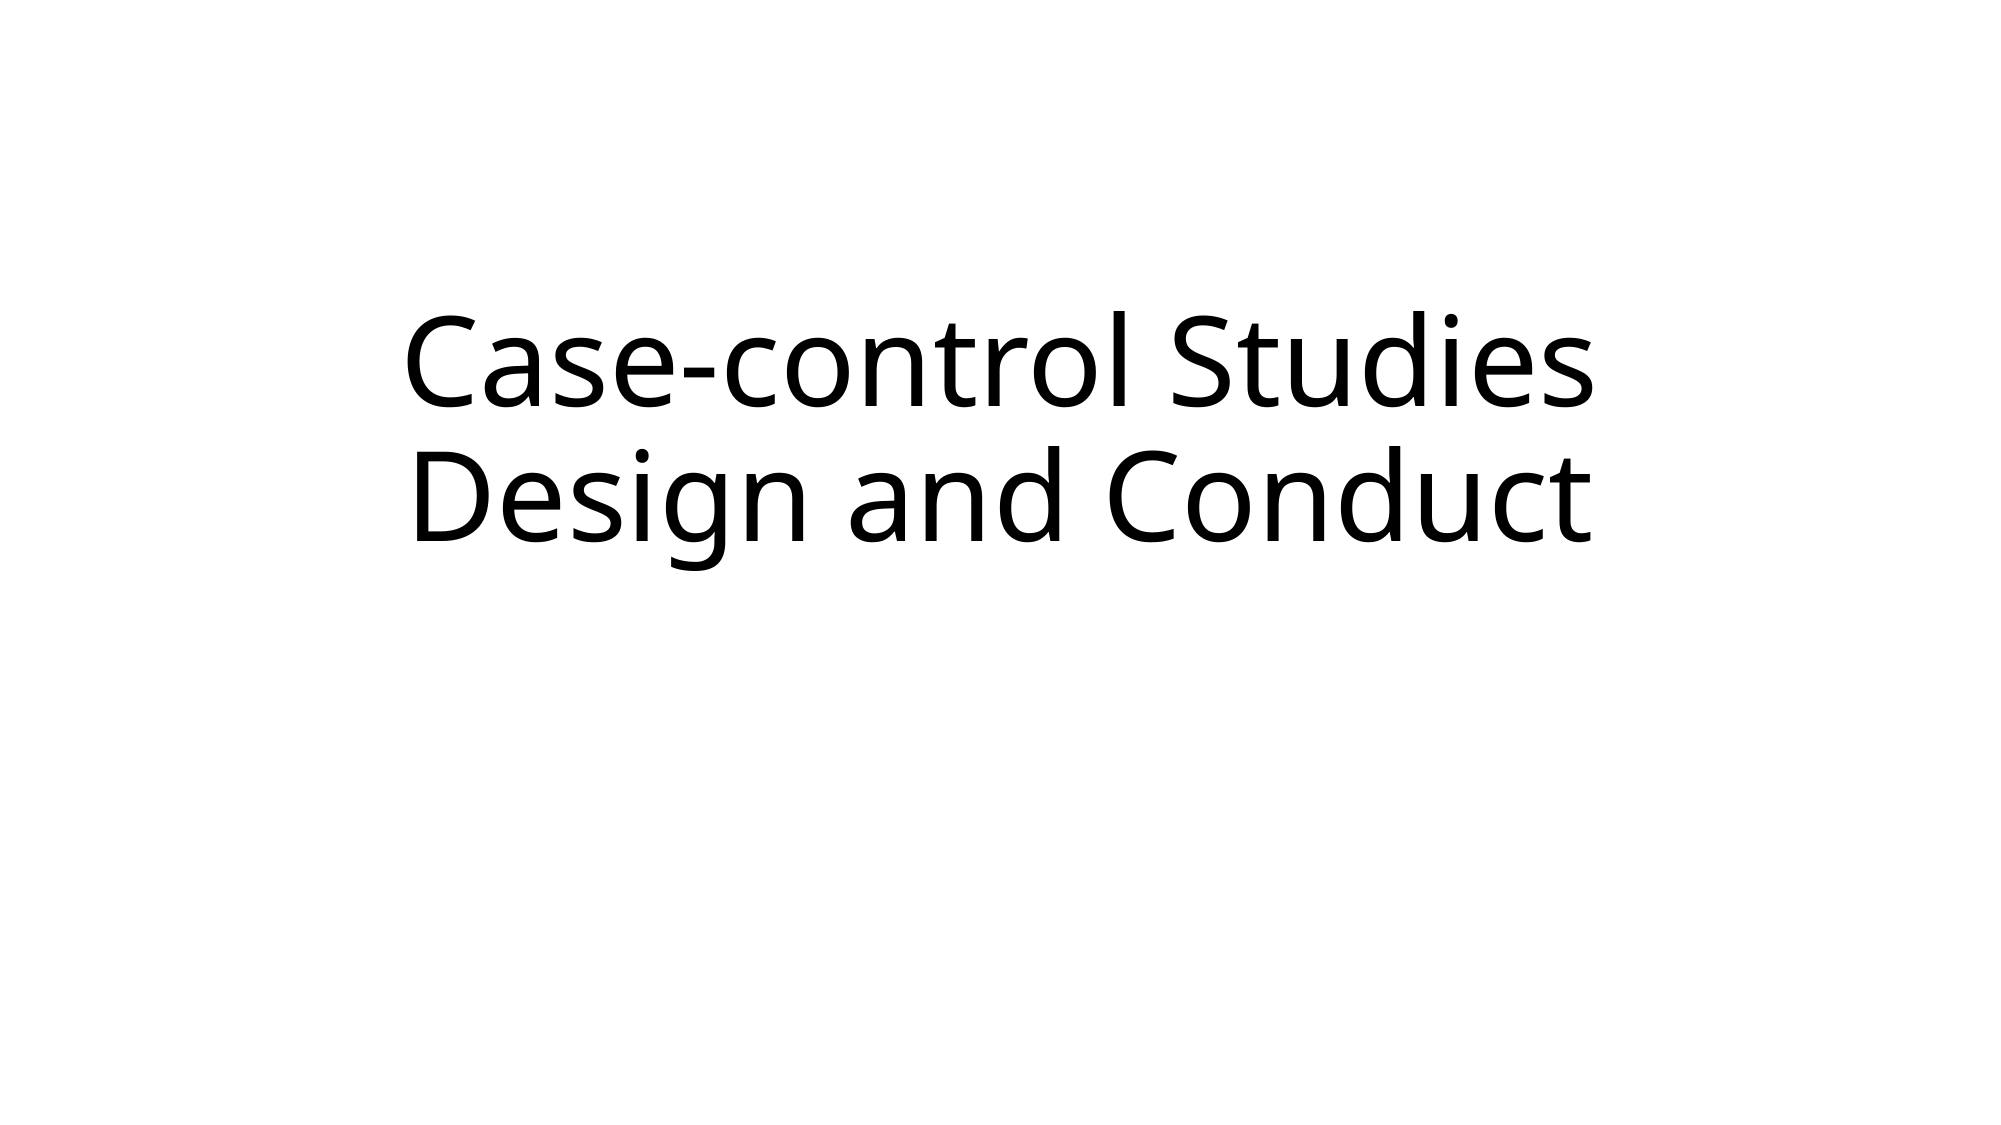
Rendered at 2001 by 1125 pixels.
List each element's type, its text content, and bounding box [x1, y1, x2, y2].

title Case-control Studies Design and Conduct [249, 184, 1750, 576]
